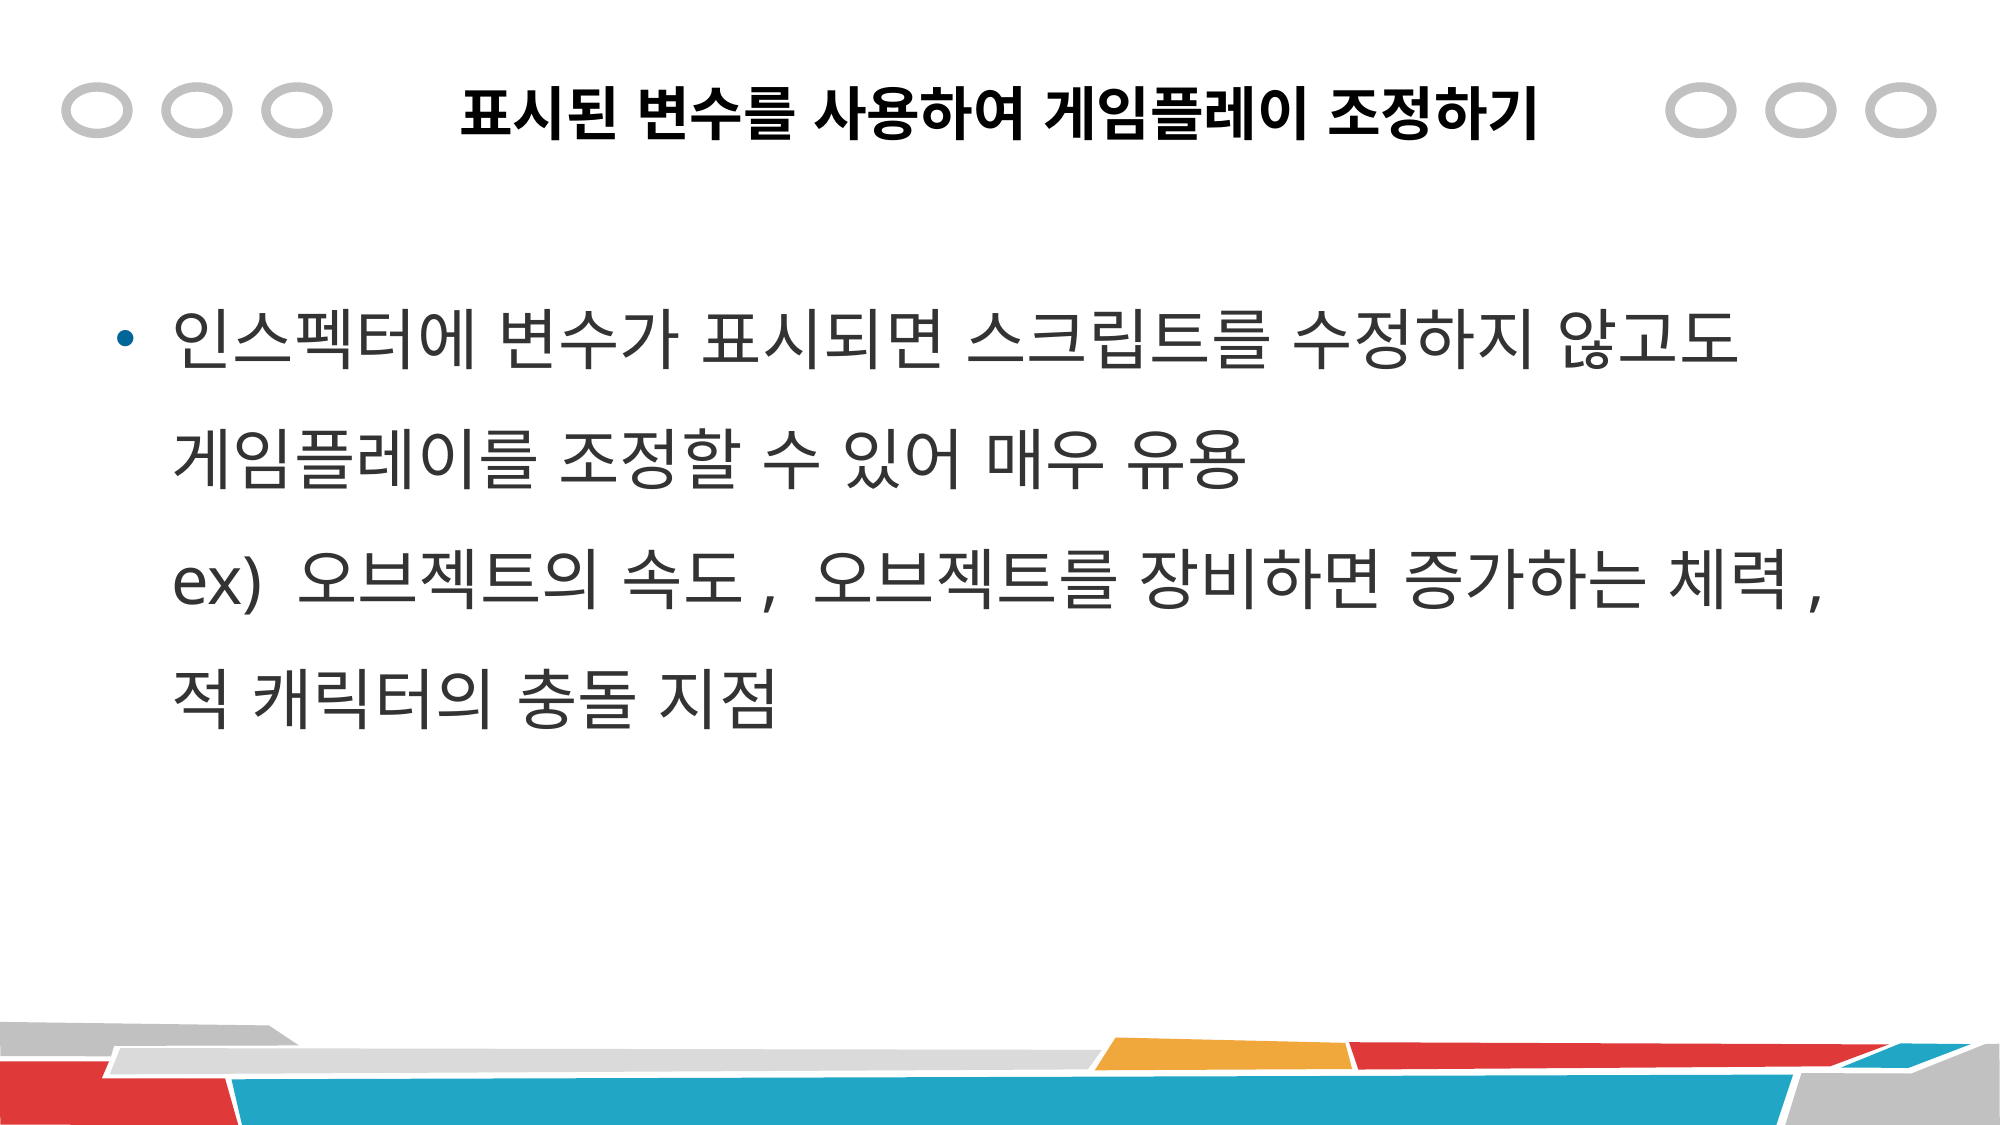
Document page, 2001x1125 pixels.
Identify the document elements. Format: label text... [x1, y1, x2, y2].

list 인스펙터에 변수가 표시되면 스크립트를 수정하지 않고도 게임플레이를 조정할 수 있어 매우 유용 ex) 오브젝트의 속도, 오브젝트를 장비하면 증가하는 체력, 적 캐릭터의 충돌 지점 [99, 250, 1900, 1005]
title 표시된 변수를 사용하여 게임플레이 조정하기 [350, 18, 1650, 206]
